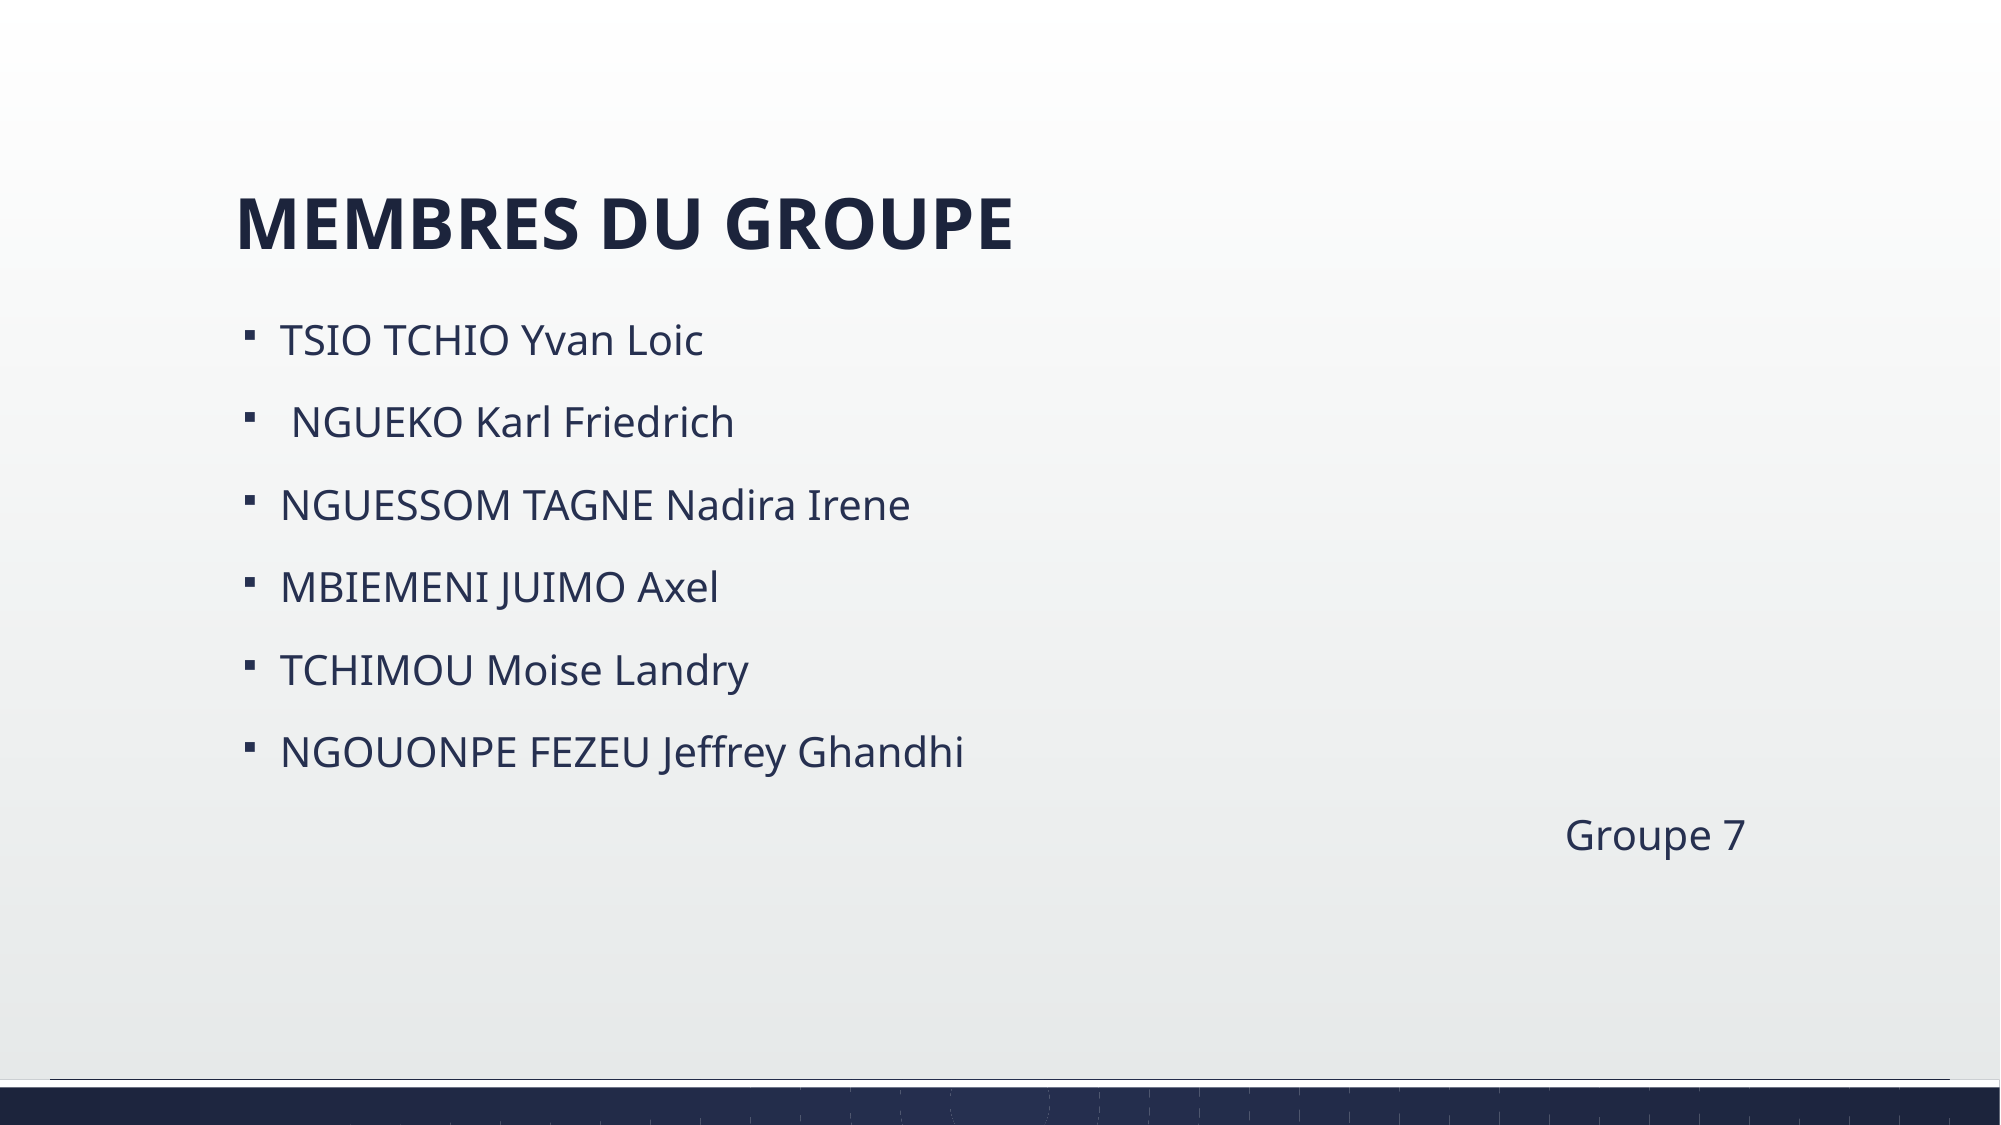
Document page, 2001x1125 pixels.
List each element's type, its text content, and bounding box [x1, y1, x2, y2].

list TSIO TCHIO Yvan Loic NGUEKO Karl Friedrich NGUESSOM TAGNE Nadira Irene MBIEMENI JUIMO Axel TCHIMOU Moise Landry NGOUONPE FEZEU Jeffrey Ghandhi Groupe 7 [219, 311, 1780, 990]
title MEMBRES DU GROUPE [219, 70, 1780, 273]
